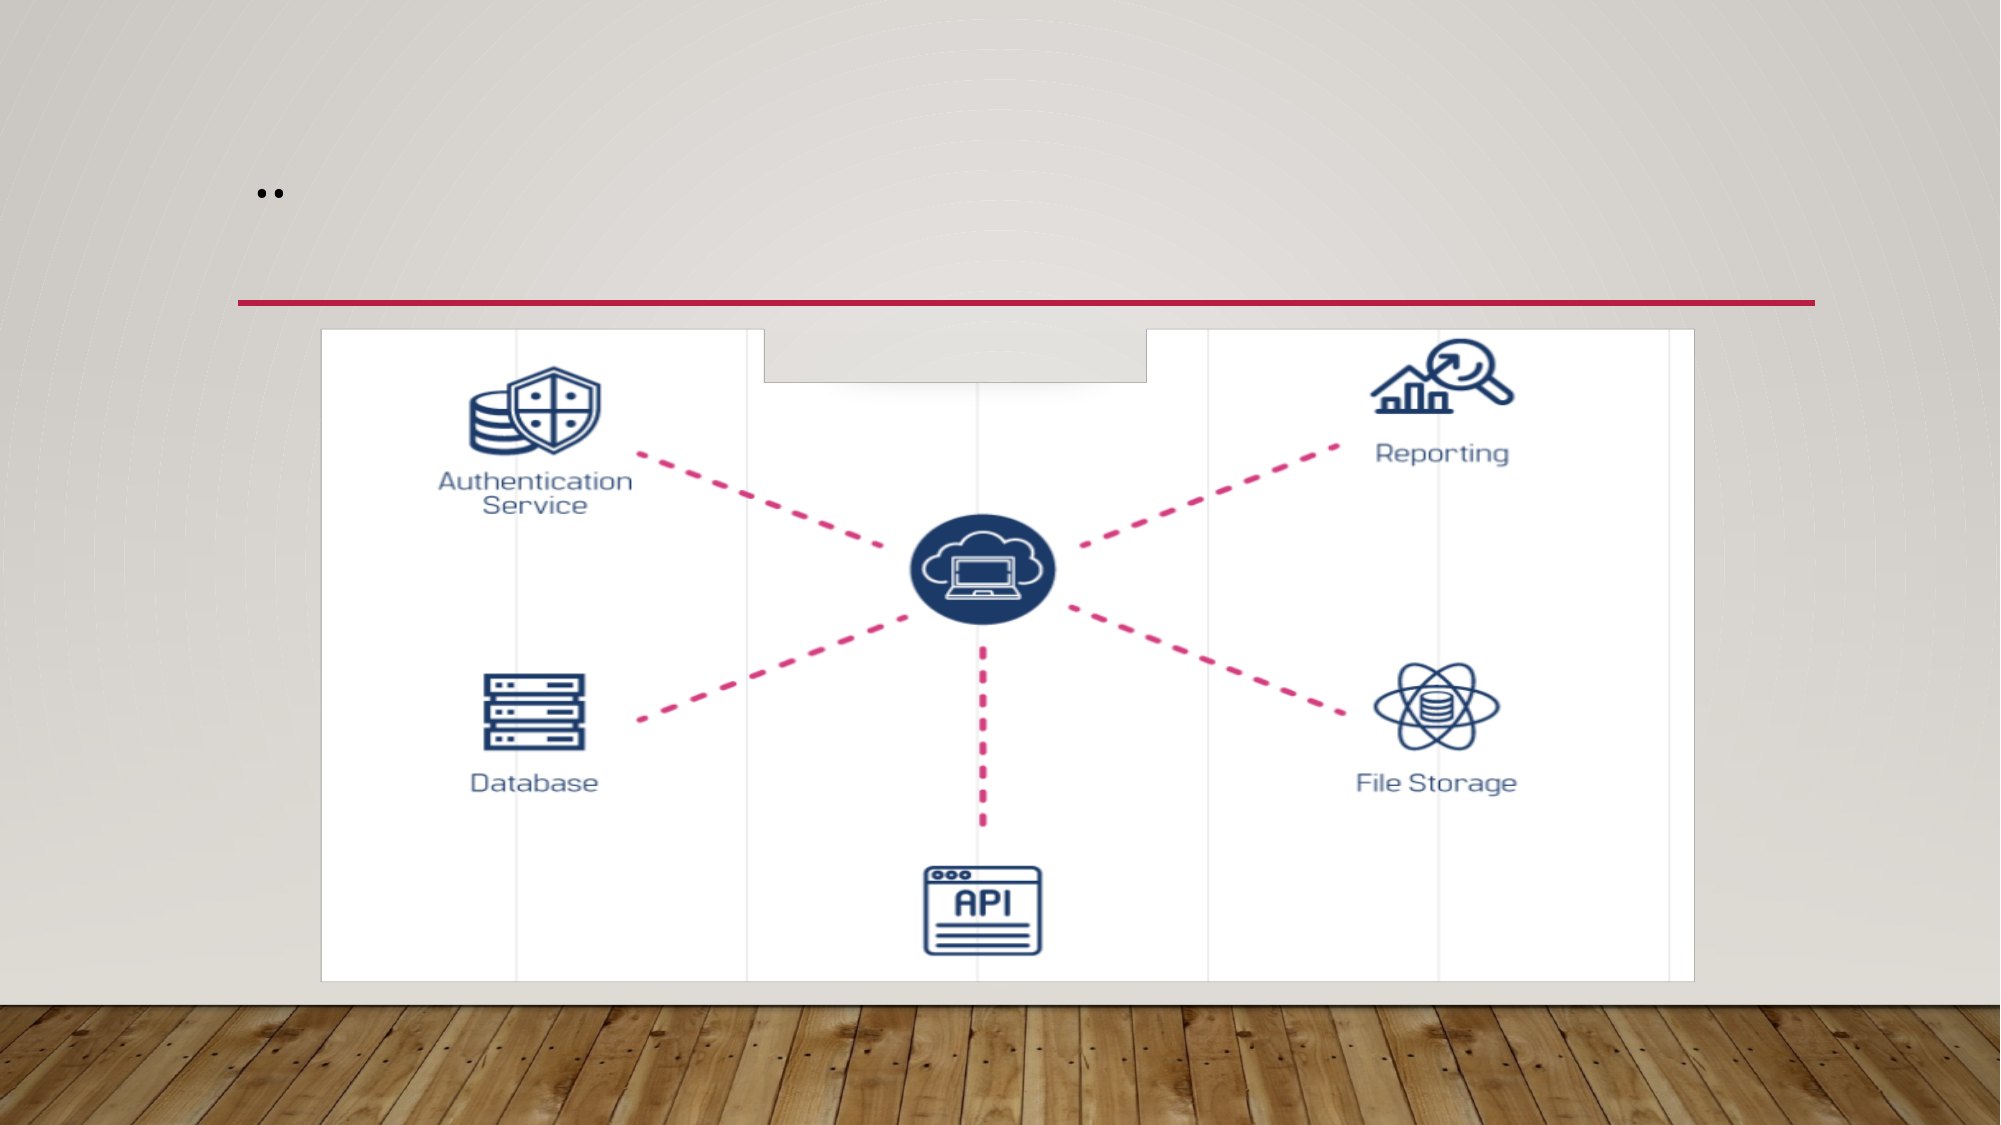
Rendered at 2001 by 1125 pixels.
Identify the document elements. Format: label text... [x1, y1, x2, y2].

picture [0, 1005, 2000, 1125]
title .. [238, 131, 1814, 305]
picture [310, 278, 1777, 997]
